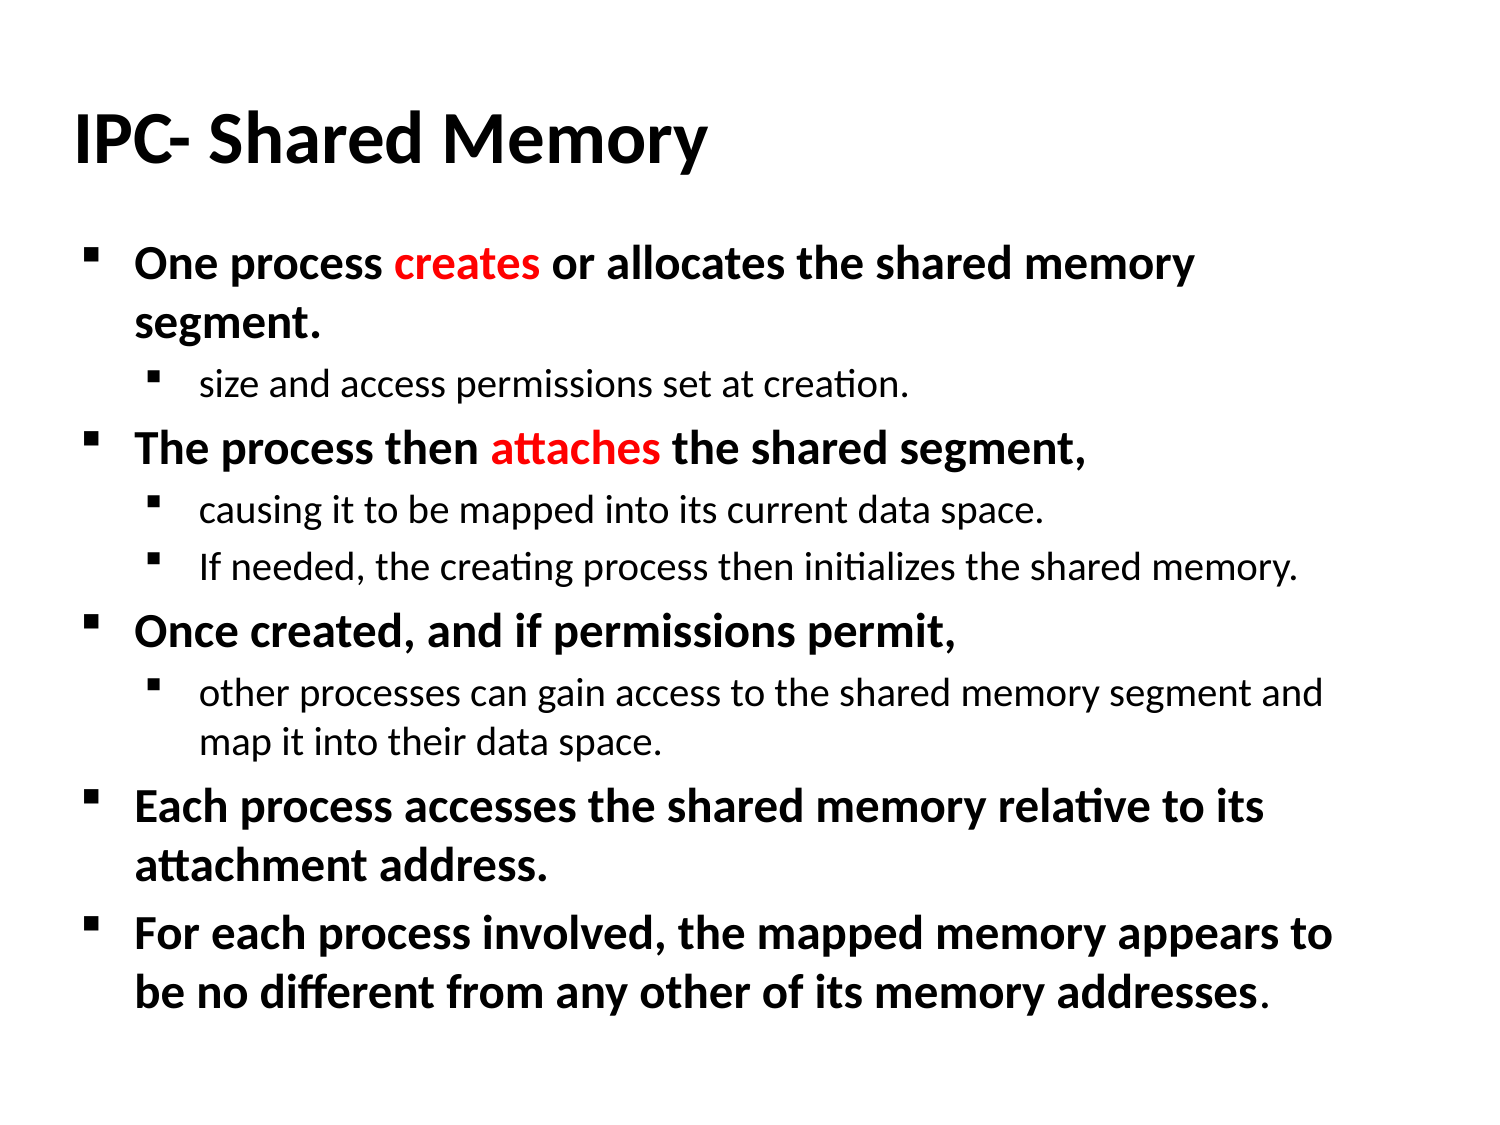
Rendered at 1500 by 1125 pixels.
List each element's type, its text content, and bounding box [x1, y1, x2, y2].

list One process creates or allocates the shared memory segment. size and access permissions set at creation. The process then attaches the shared segment, causing it to be mapped into its current data space. If needed, the creating process then initializes the shared memory. Once created, and if permissions permit, other processes can gain access to the shared memory segment and map it into their data space. Each process accesses the shared memory relative to its attachment address. For each process involved, the mapped memory appears to be no different from any other of its memory addresses. [64, 223, 1361, 1040]
title IPC- Shared Memory [58, 71, 1305, 197]
